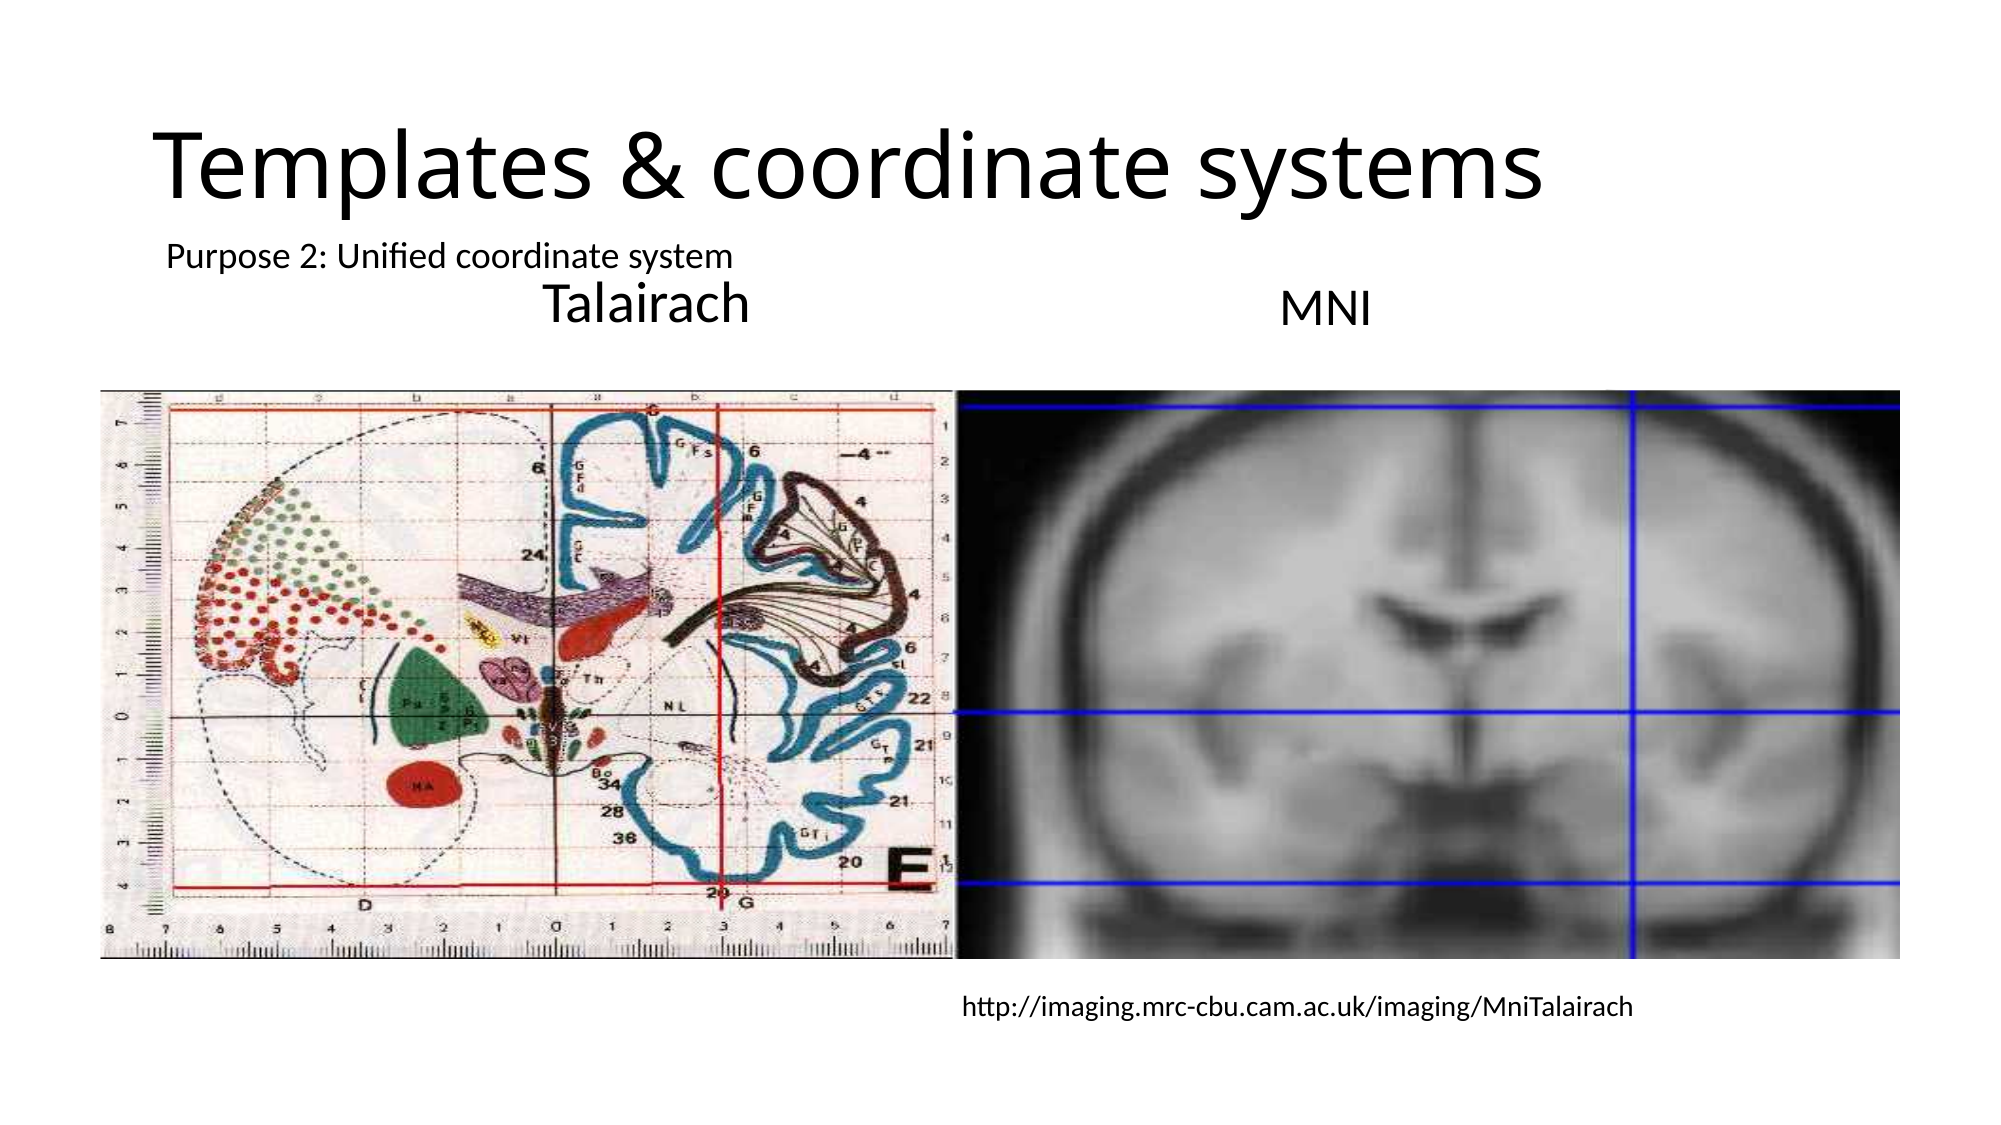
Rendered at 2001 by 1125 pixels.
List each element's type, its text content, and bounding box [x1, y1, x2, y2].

text_box http://imaging.mrc-cbu.cam.ac.uk/imaging/MniTalairach [947, 1005, 1675, 1030]
title Templates & coordinate systems [137, 59, 1863, 278]
text_box Purpose 2: Unified coordinate system [0, 223, 1107, 284]
list Talairach [324, 284, 969, 343]
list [99, 343, 1900, 1005]
text_box MNI [1004, 264, 1648, 343]
